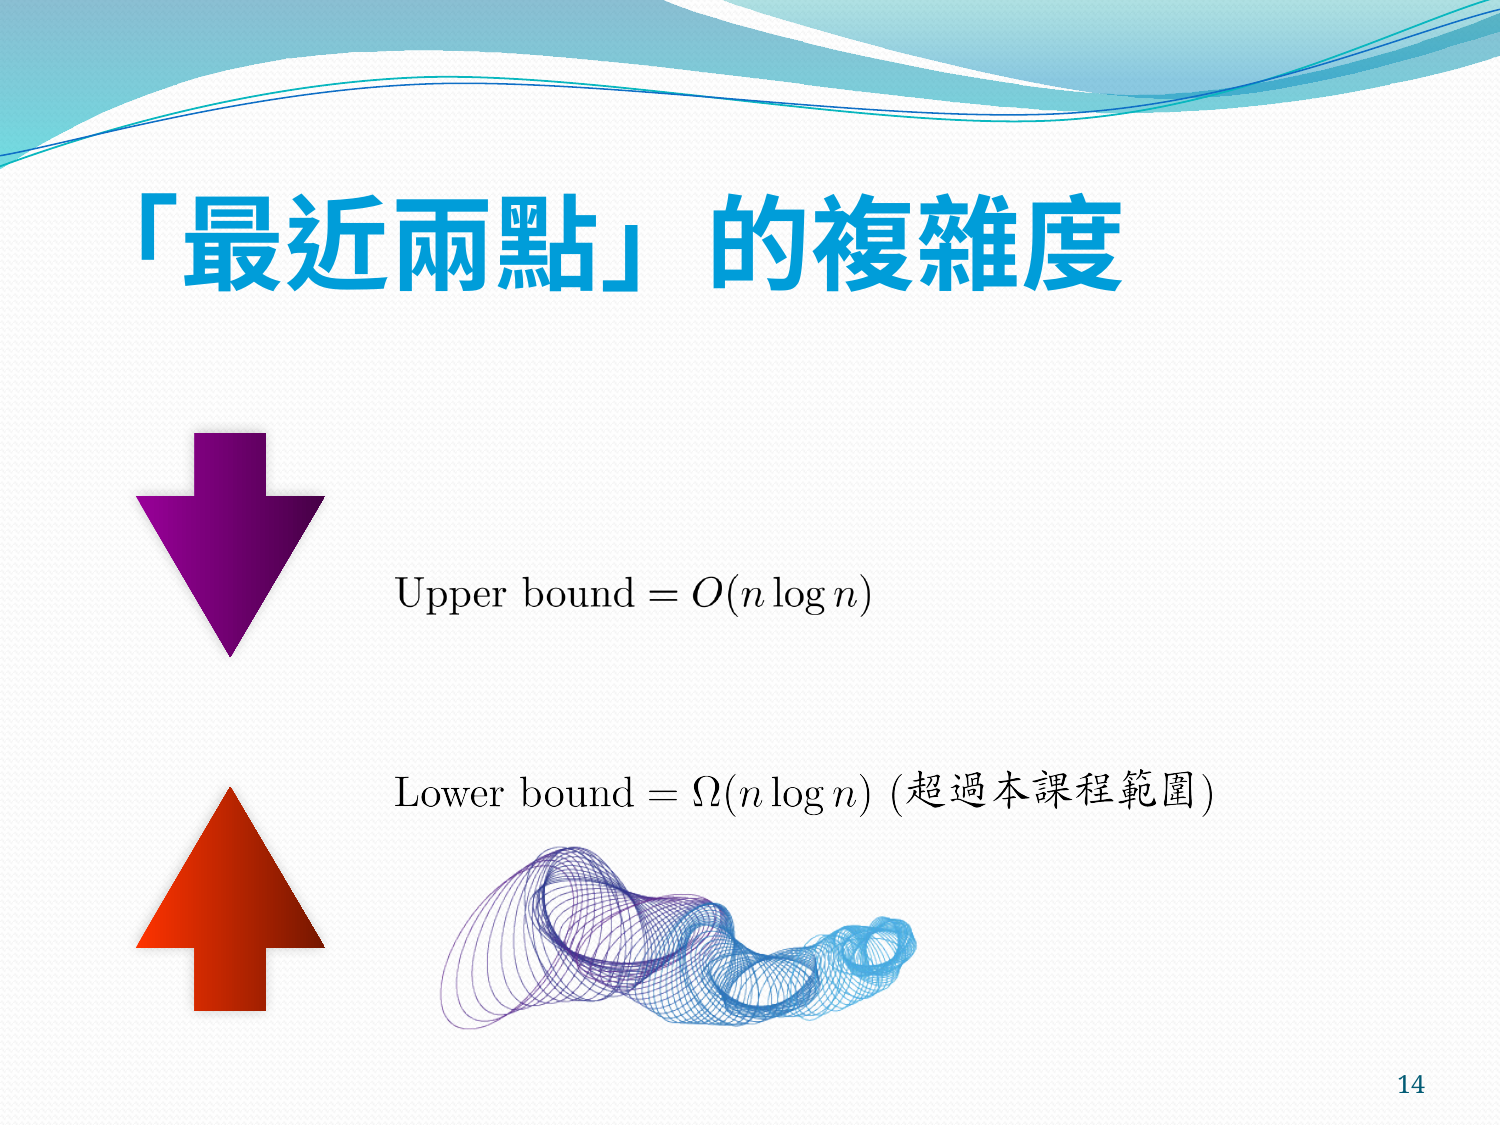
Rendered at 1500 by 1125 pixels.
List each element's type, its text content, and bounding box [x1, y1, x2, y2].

picture [430, 838, 924, 1043]
title 「最近兩點」的複雜度 [75, 115, 1425, 303]
picture [395, 574, 870, 617]
slide_number 14 [1299, 1042, 1425, 1103]
text_box [135, 786, 325, 1012]
text_box [135, 432, 325, 657]
picture [395, 769, 1213, 817]
